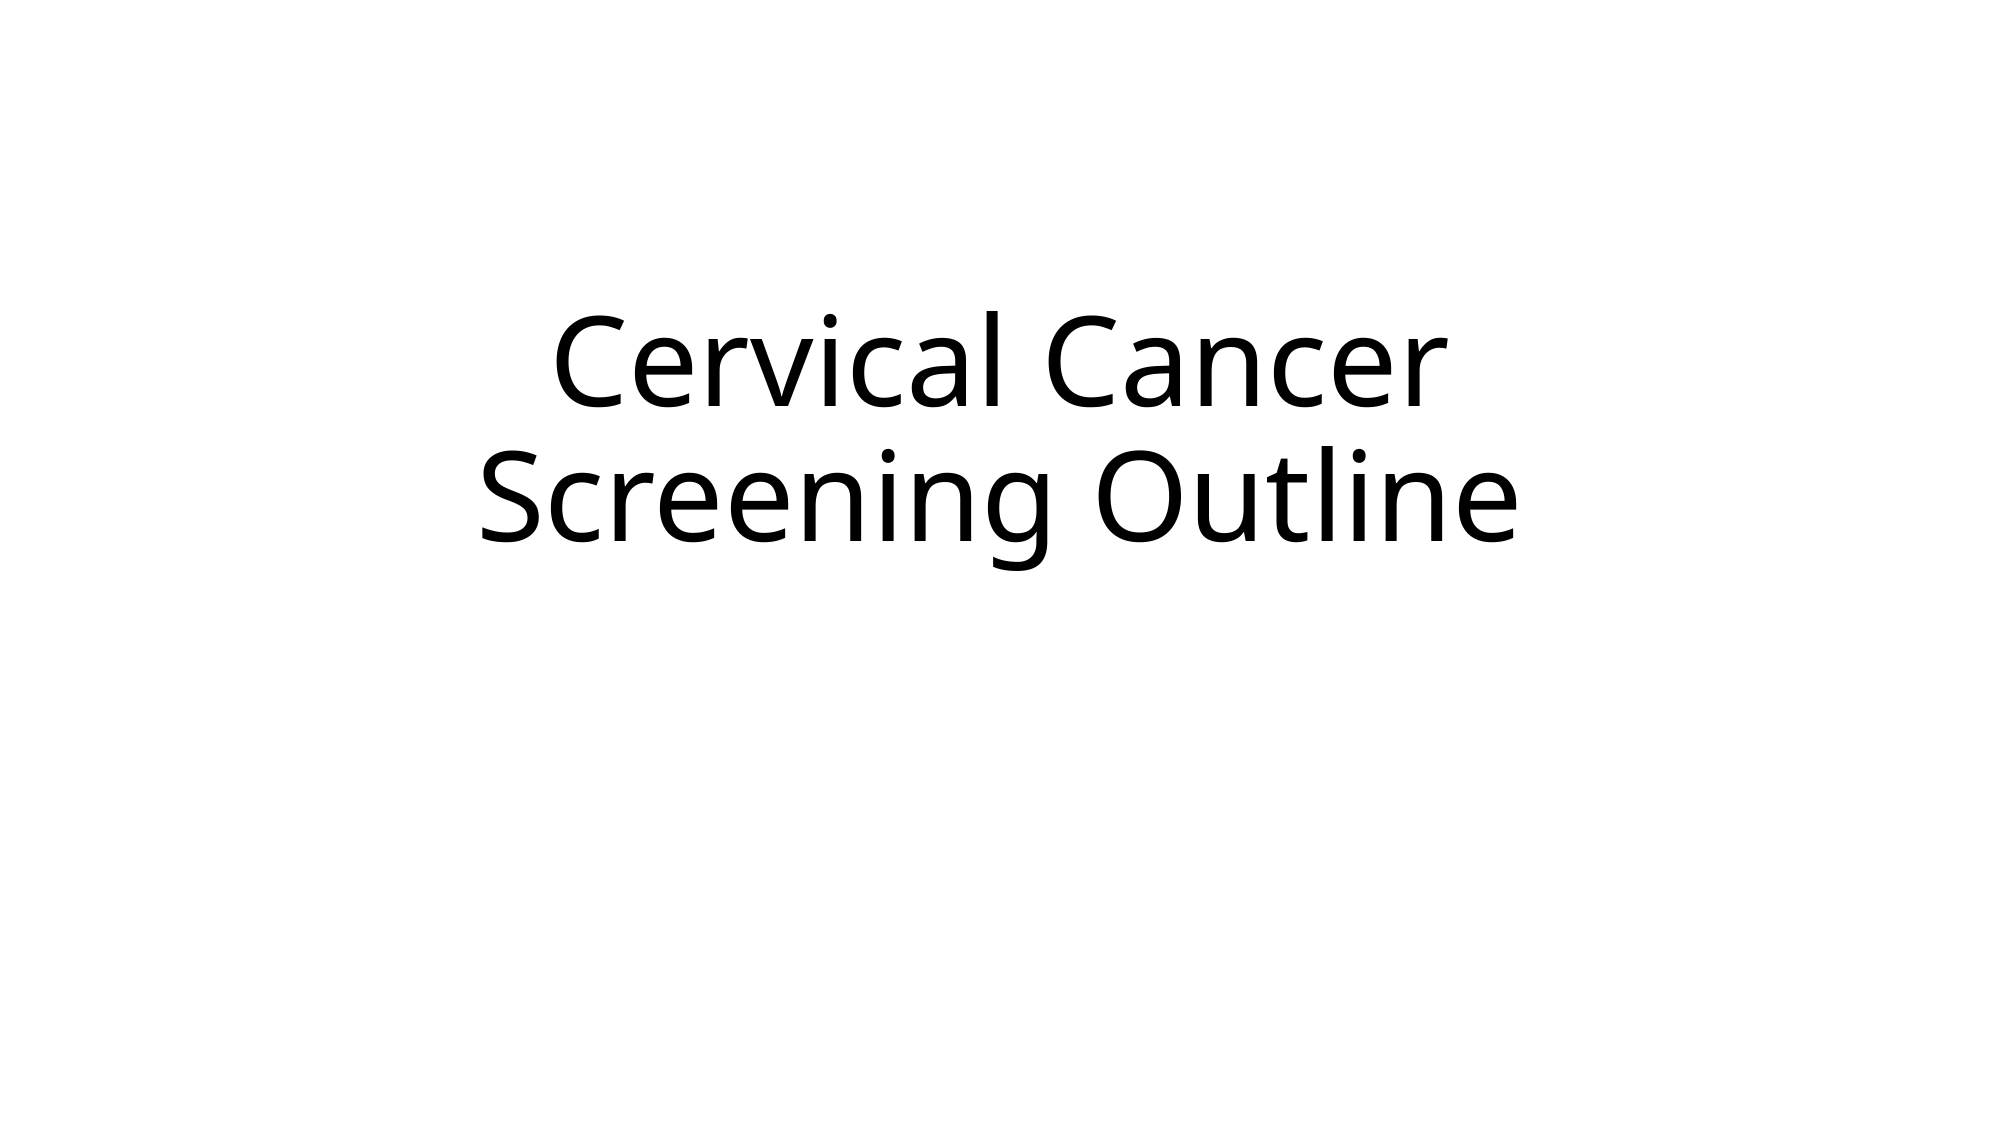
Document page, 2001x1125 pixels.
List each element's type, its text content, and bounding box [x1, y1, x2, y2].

title Cervical Cancer Screening Outline [249, 184, 1750, 576]
